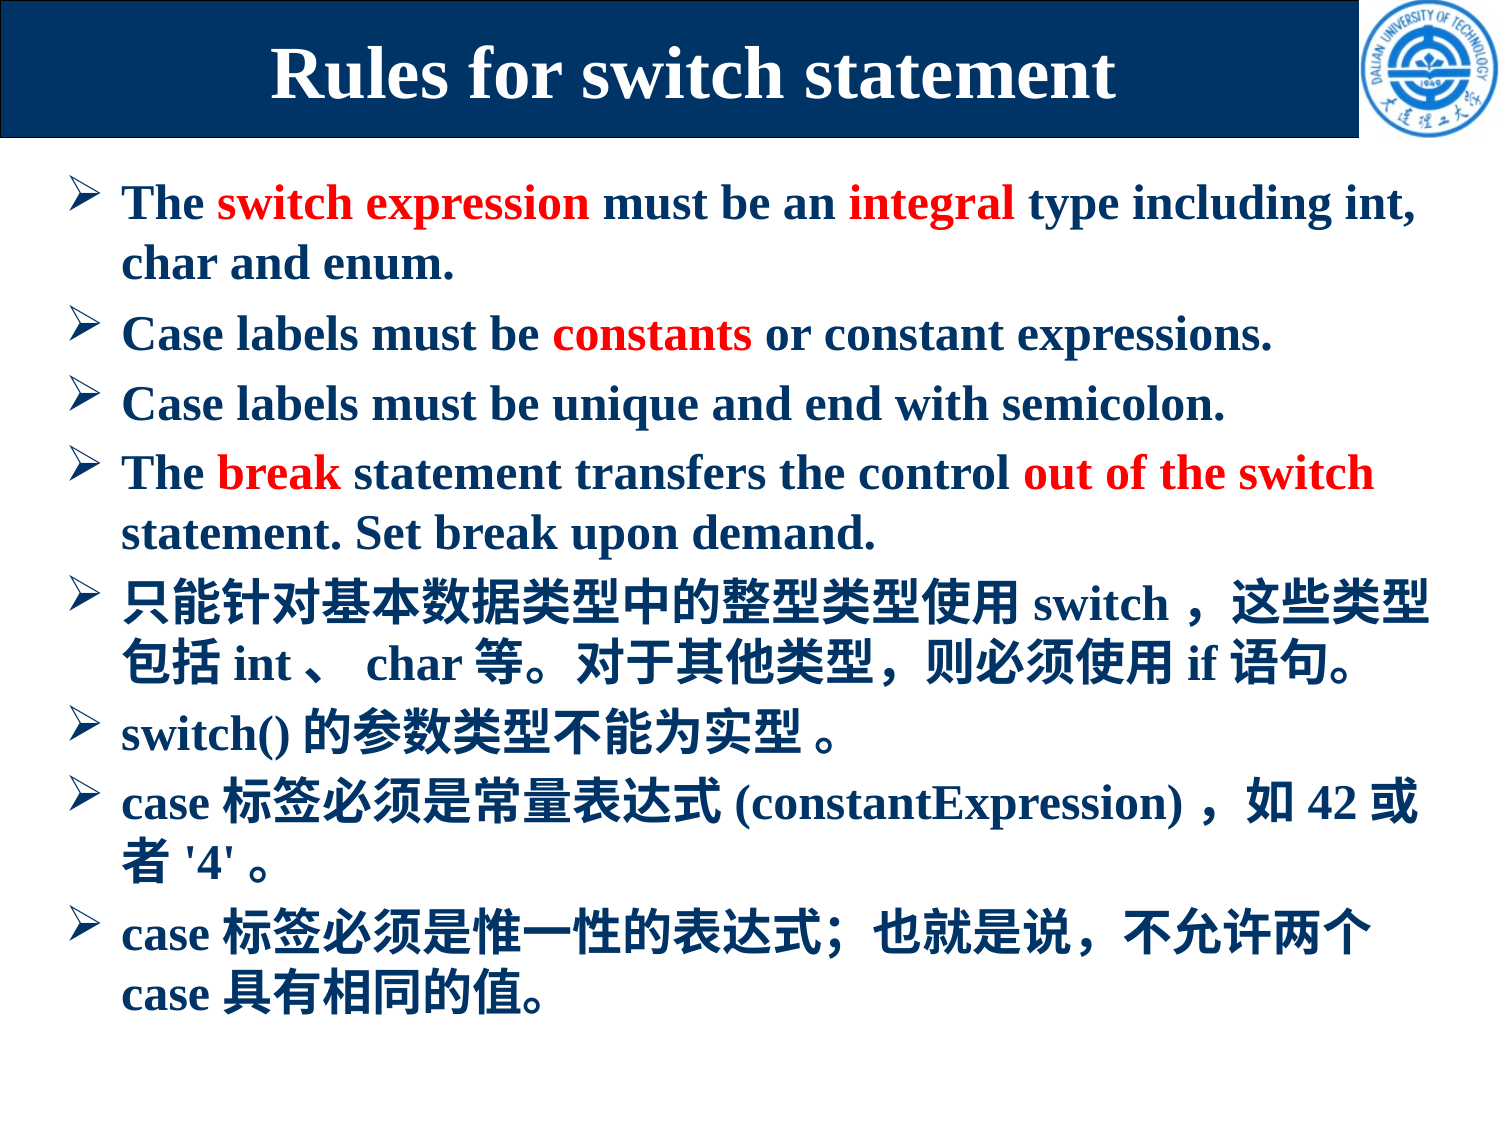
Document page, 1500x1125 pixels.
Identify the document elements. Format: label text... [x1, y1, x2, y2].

list The switch expression must be an integral type including int, char and enum. Case labels must be constants or constant expressions. Case labels must be unique and end with semicolon. The break statement transfers the control out of the switch statement. Set break upon demand. 只能针对基本数据类型中的整型类型使用switch，这些类型包括int、char等。对于其他类型，则必须使用if语句。 switch()的参数类型不能为实型 。 case标签必须是常量表达式(constantExpression)，如42或者'4'。 case标签必须是惟一性的表达式；也就是说，不允许两个case具有相同的值。 [50, 162, 1463, 1088]
title Rules for switch statement [37, 12, 1350, 125]
picture [1359, 0, 1500, 138]
